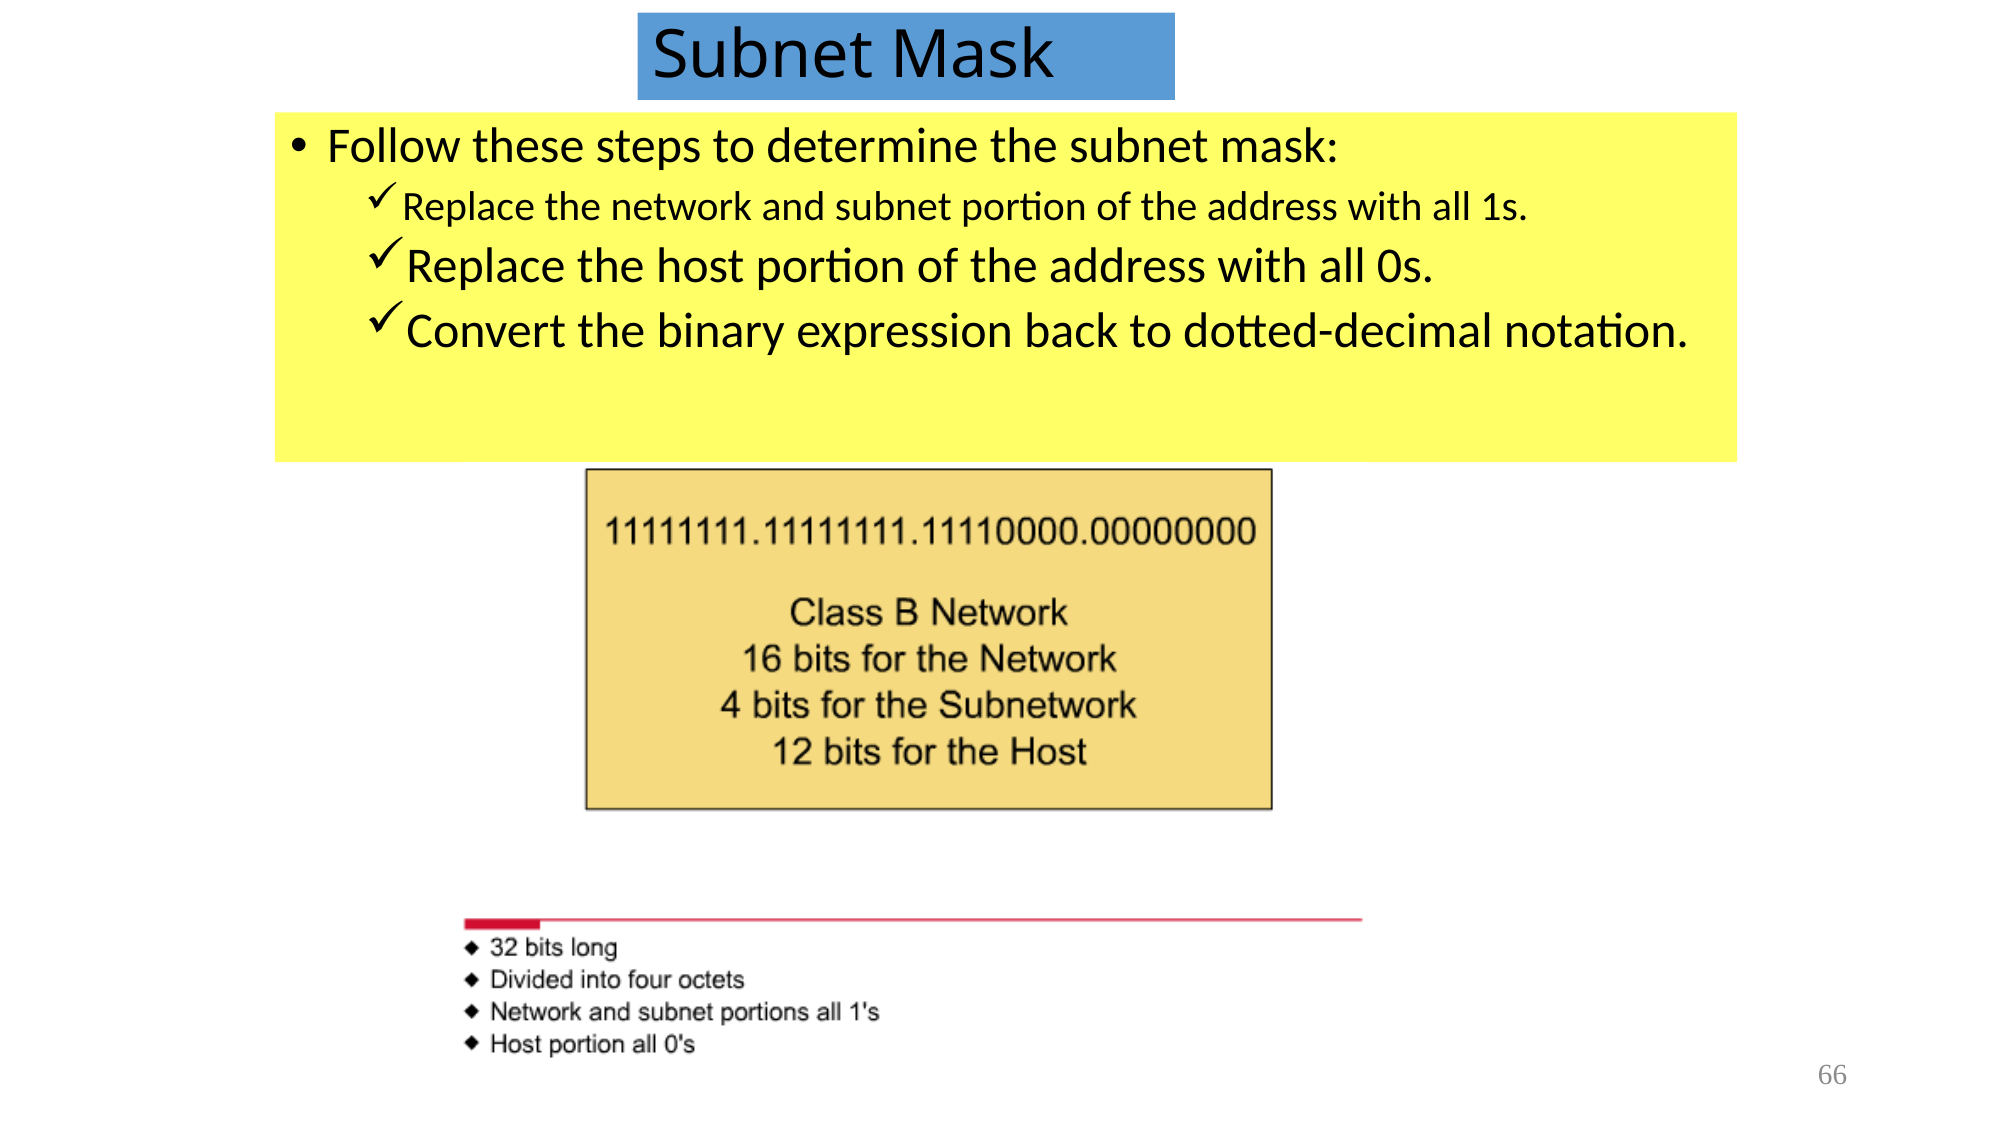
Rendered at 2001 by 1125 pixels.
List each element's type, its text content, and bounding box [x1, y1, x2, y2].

text_box <number> [1412, 1042, 1863, 1103]
text_box Subnet Mask [637, 12, 1175, 100]
picture [462, 462, 1368, 1063]
text_box Follow these steps to determine the subnet mask: Replace the network and subnet portion of the address with all 1s. Replace the host portion of the address with all 0s. Convert the binary expression back to dotted-decimal notation. [274, 112, 1738, 463]
